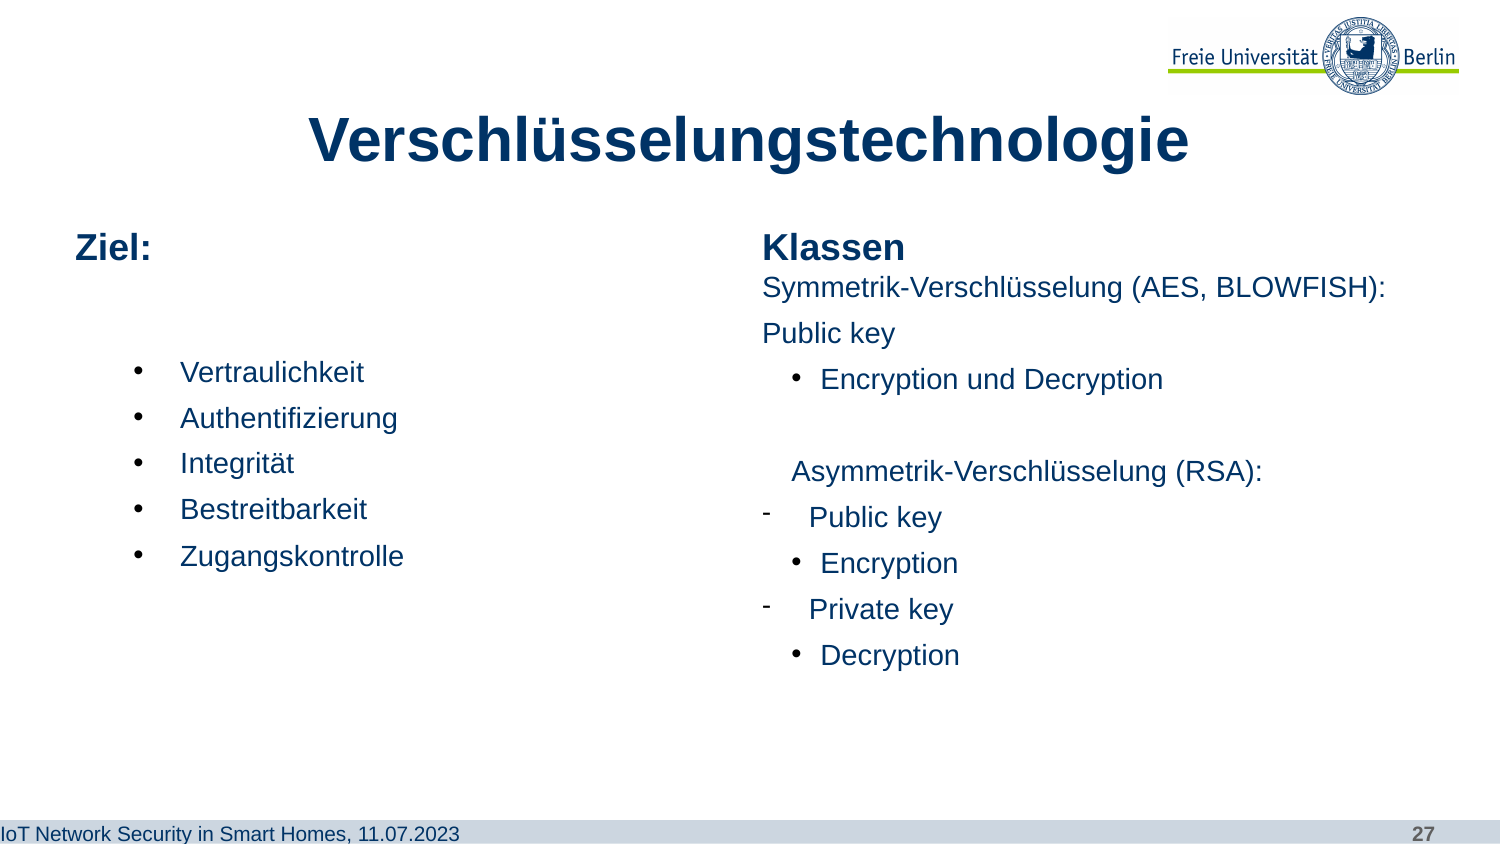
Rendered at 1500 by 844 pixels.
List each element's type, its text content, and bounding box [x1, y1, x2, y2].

list Symmetrik-Verschlüsselung (AES, BLOWFISH):​ Public key ​ Encryption und Decryption​ Asymmetrik-Verschlüsselung (RSA):​ Public key ​ Encryption​ Private key​ Decryption​ [761, 267, 1426, 754]
list Vertraulichkeit Authentifizierung Integrität Bestreitbarkeit Zugangskontrolle [74, 262, 738, 754]
picture [1168, 17, 1459, 95]
footer IoT Network Security in Smart Homes, 11.07.2023 [0, 813, 981, 843]
list Ziel: [74, 188, 738, 262]
list Klassen [761, 188, 1426, 267]
title Verschlüsselungstechnologie [74, 33, 1426, 175]
